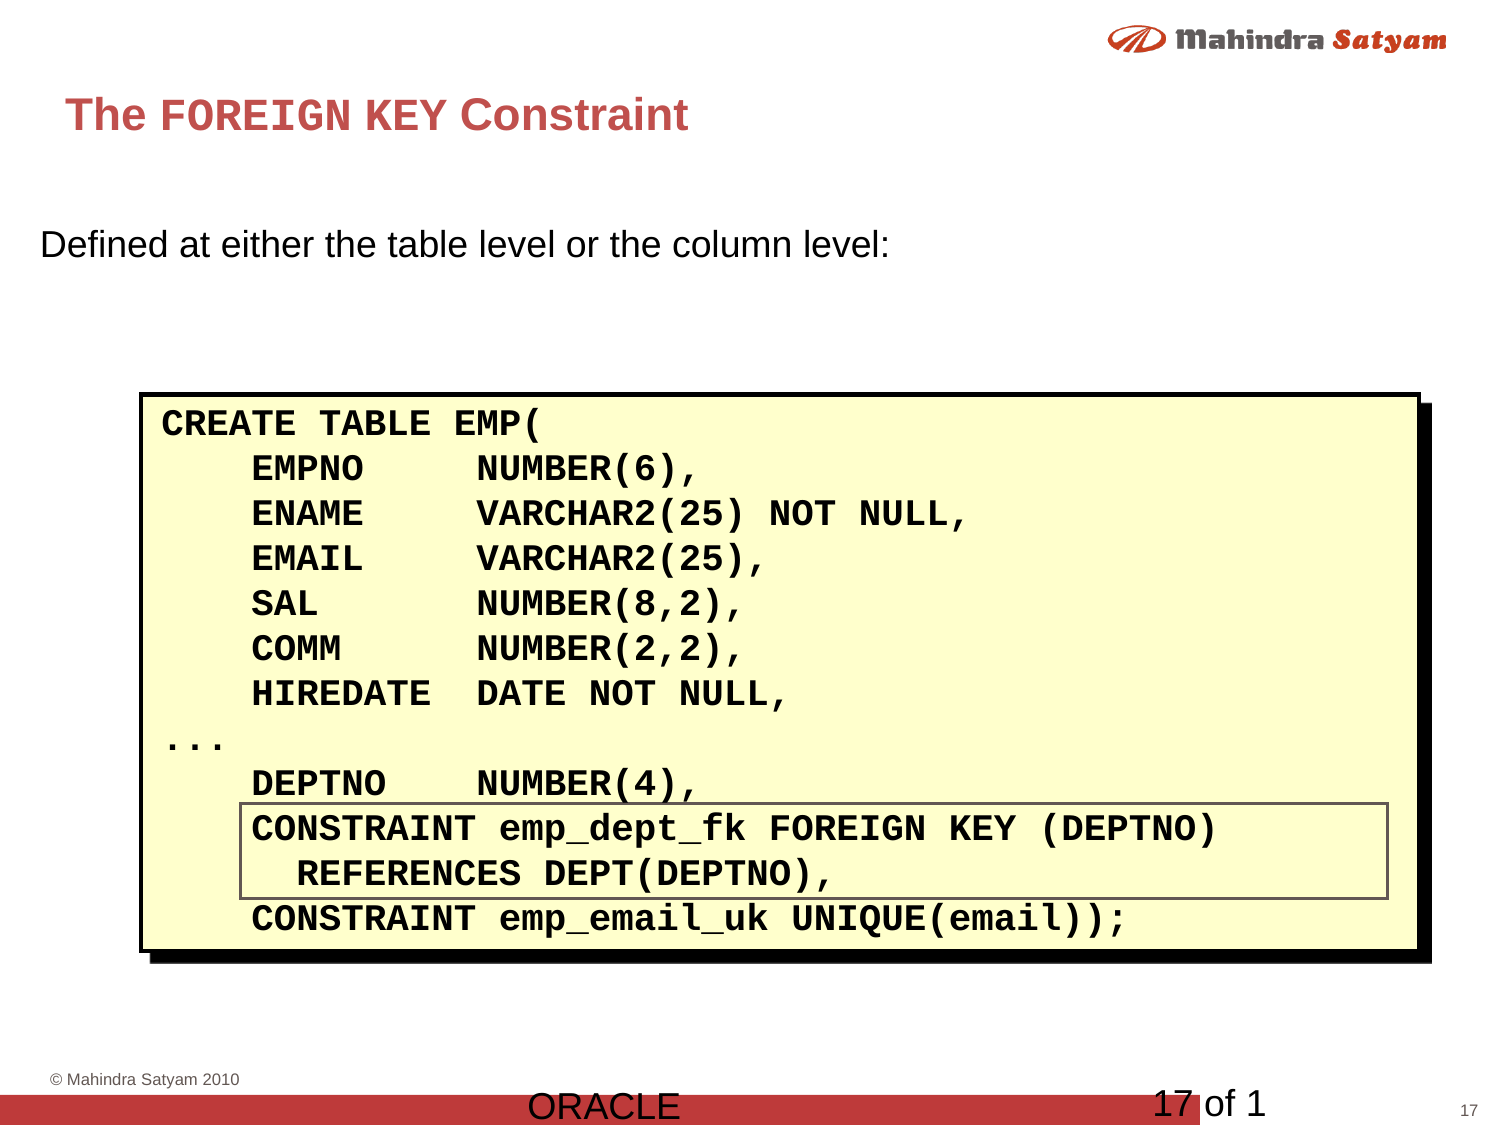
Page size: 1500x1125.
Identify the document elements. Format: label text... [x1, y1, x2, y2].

list Defined at either the table level or the column level: [24, 212, 1476, 866]
text_box [984, 803, 1388, 899]
footer ORACLE [512, 1074, 988, 1116]
text_box CREATE TABLE EMP( EMPNO NUMBER(6), ENAME VARCHAR2(25) NOT NULL, EMAIL VARCHAR2(25), SAL NUMBER(8,2), COMM NUMBER(2,2), HIREDATE DATE NOT NULL, ... DEPTNO NUMBER(4), CONSTRAINT emp_dept_fk FOREIGN KEY (DEPTNO) REFERENCES DEPT(DEPTNO), CONSTRAINT emp_email_uk UNIQUE(email)); [146, 434, 984, 902]
picture [1107, 25, 1446, 53]
slide_number 17 of 1 [1137, 1071, 1488, 1125]
text_box [140, 394, 1419, 951]
title The FOREIGN KEY Constraint [49, 76, 1452, 133]
